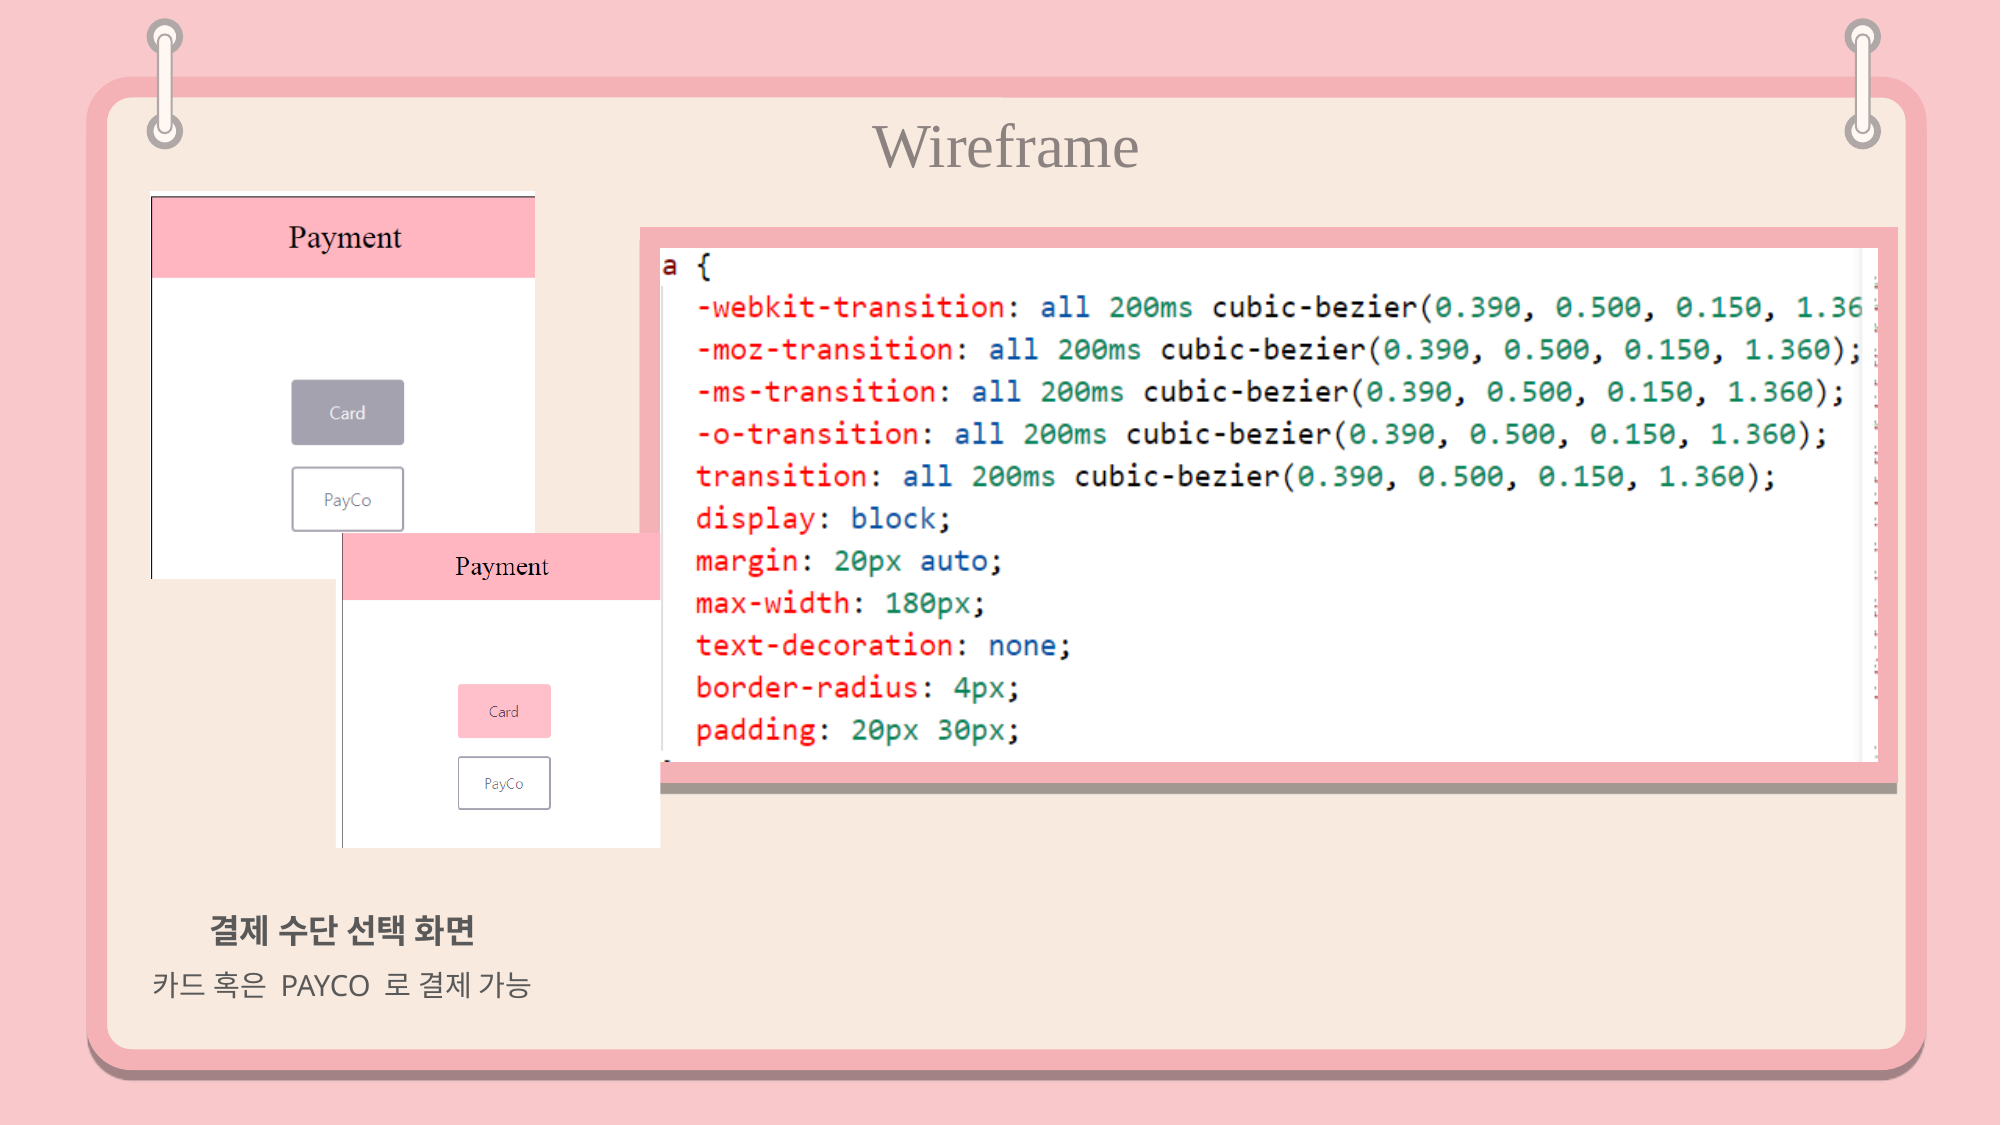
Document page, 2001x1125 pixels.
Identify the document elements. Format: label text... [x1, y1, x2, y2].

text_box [149, 21, 180, 147]
picture [150, 191, 1878, 848]
text_box Wireframe [96, 87, 1917, 1060]
text_box 결제 수단 선택 화면 카드 혹은 PAYCO 로 결제 가능 [136, 882, 550, 1088]
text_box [1847, 21, 1878, 147]
